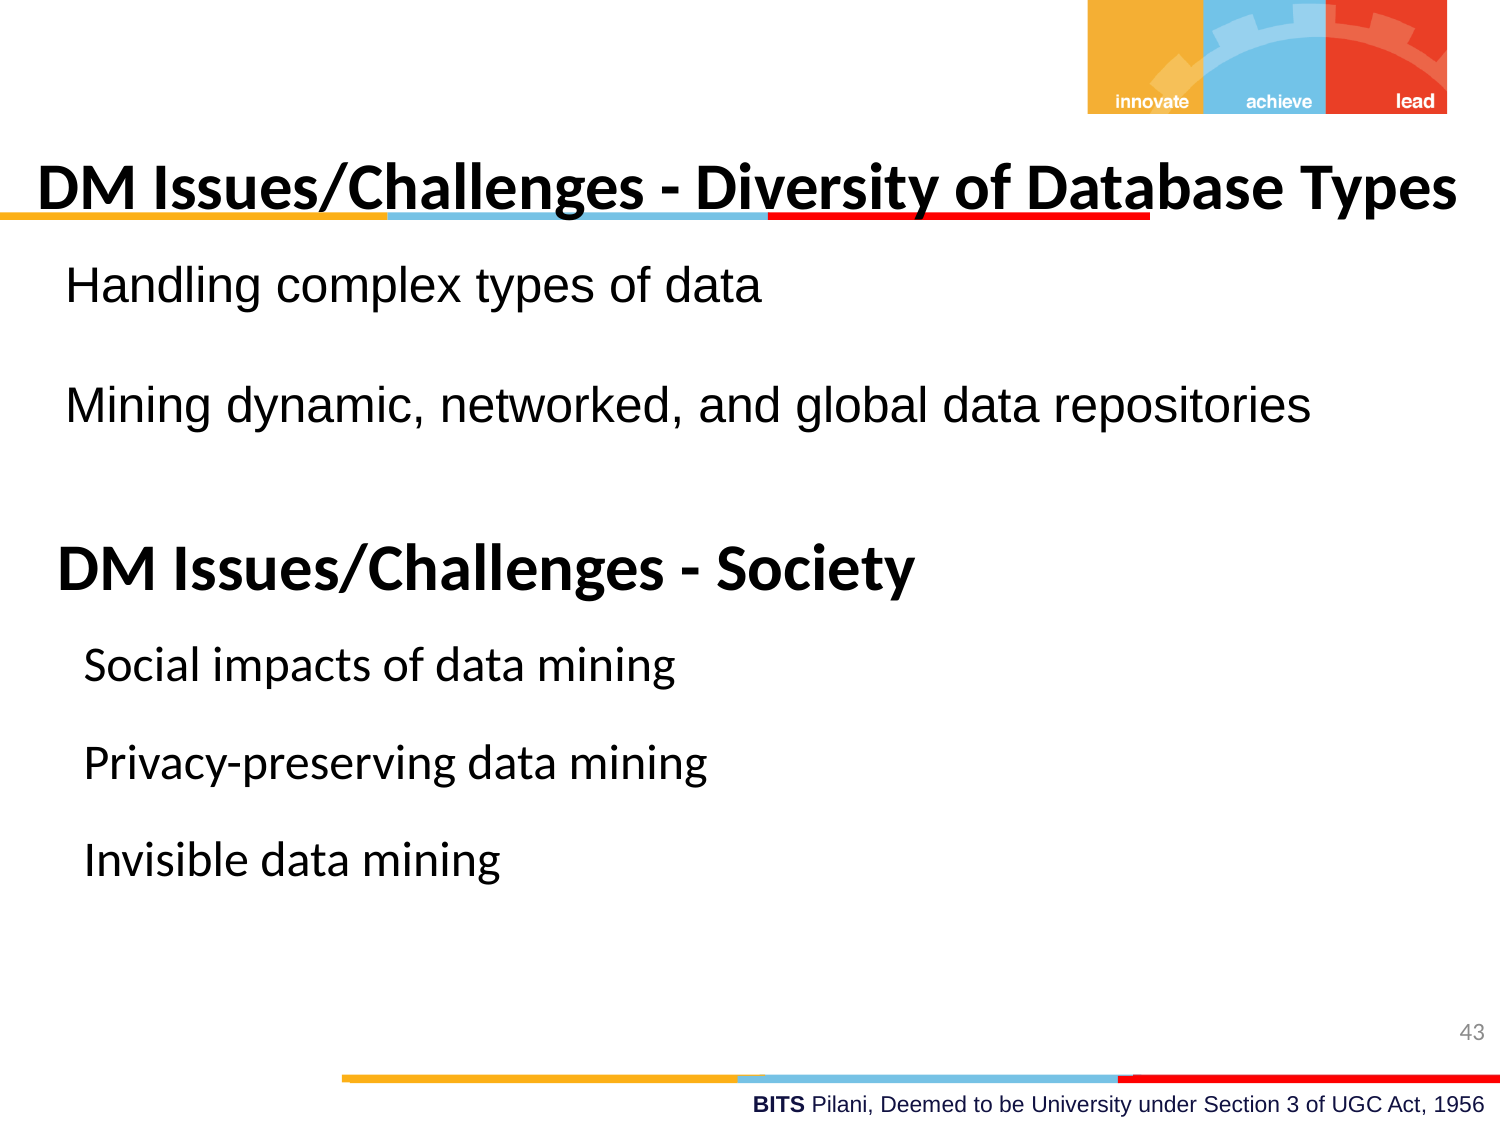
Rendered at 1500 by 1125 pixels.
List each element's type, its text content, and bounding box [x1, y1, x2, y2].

list Handling complex types of data Mining dynamic, networked, and global data repositories [50, 245, 1400, 988]
picture [1087, 0, 1448, 114]
slide_number 43 [1149, 1000, 1500, 1061]
text_box DM Issues/Challenges - Society [42, 528, 932, 609]
title DM Issues/Challenges - Diversity of Database Types [17, 147, 1480, 228]
text_box Social impacts of data mining Privacy-preserving data mining Invisible data mining [68, 624, 1254, 955]
